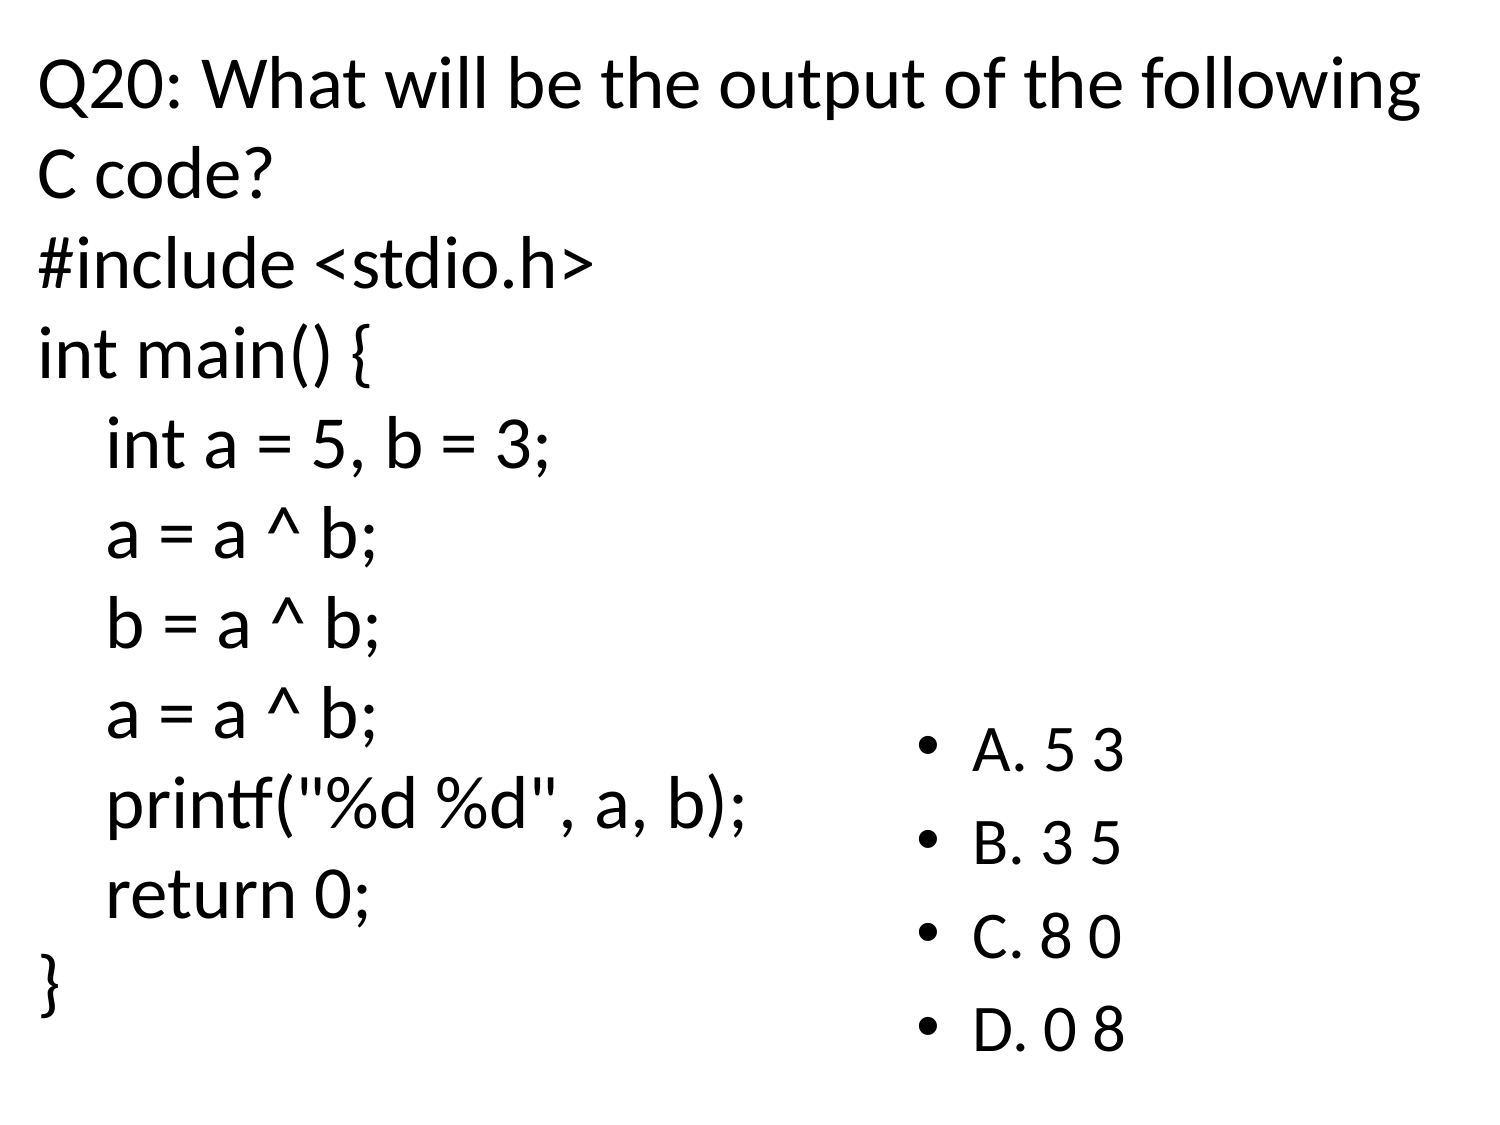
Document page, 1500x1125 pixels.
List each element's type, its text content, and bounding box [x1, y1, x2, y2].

title Q20: What will be the output of the following C code? #include <stdio.h> int main() { int a = 5, b = 3; a = a ^ b; b = a ^ b; a = a ^ b; printf("%d %d", a, b); return 0; } [22, 233, 1484, 824]
list A. 5 3 B. 3 5 (Answer) C. 8 0 D. 0 8 [901, 697, 1484, 1077]
